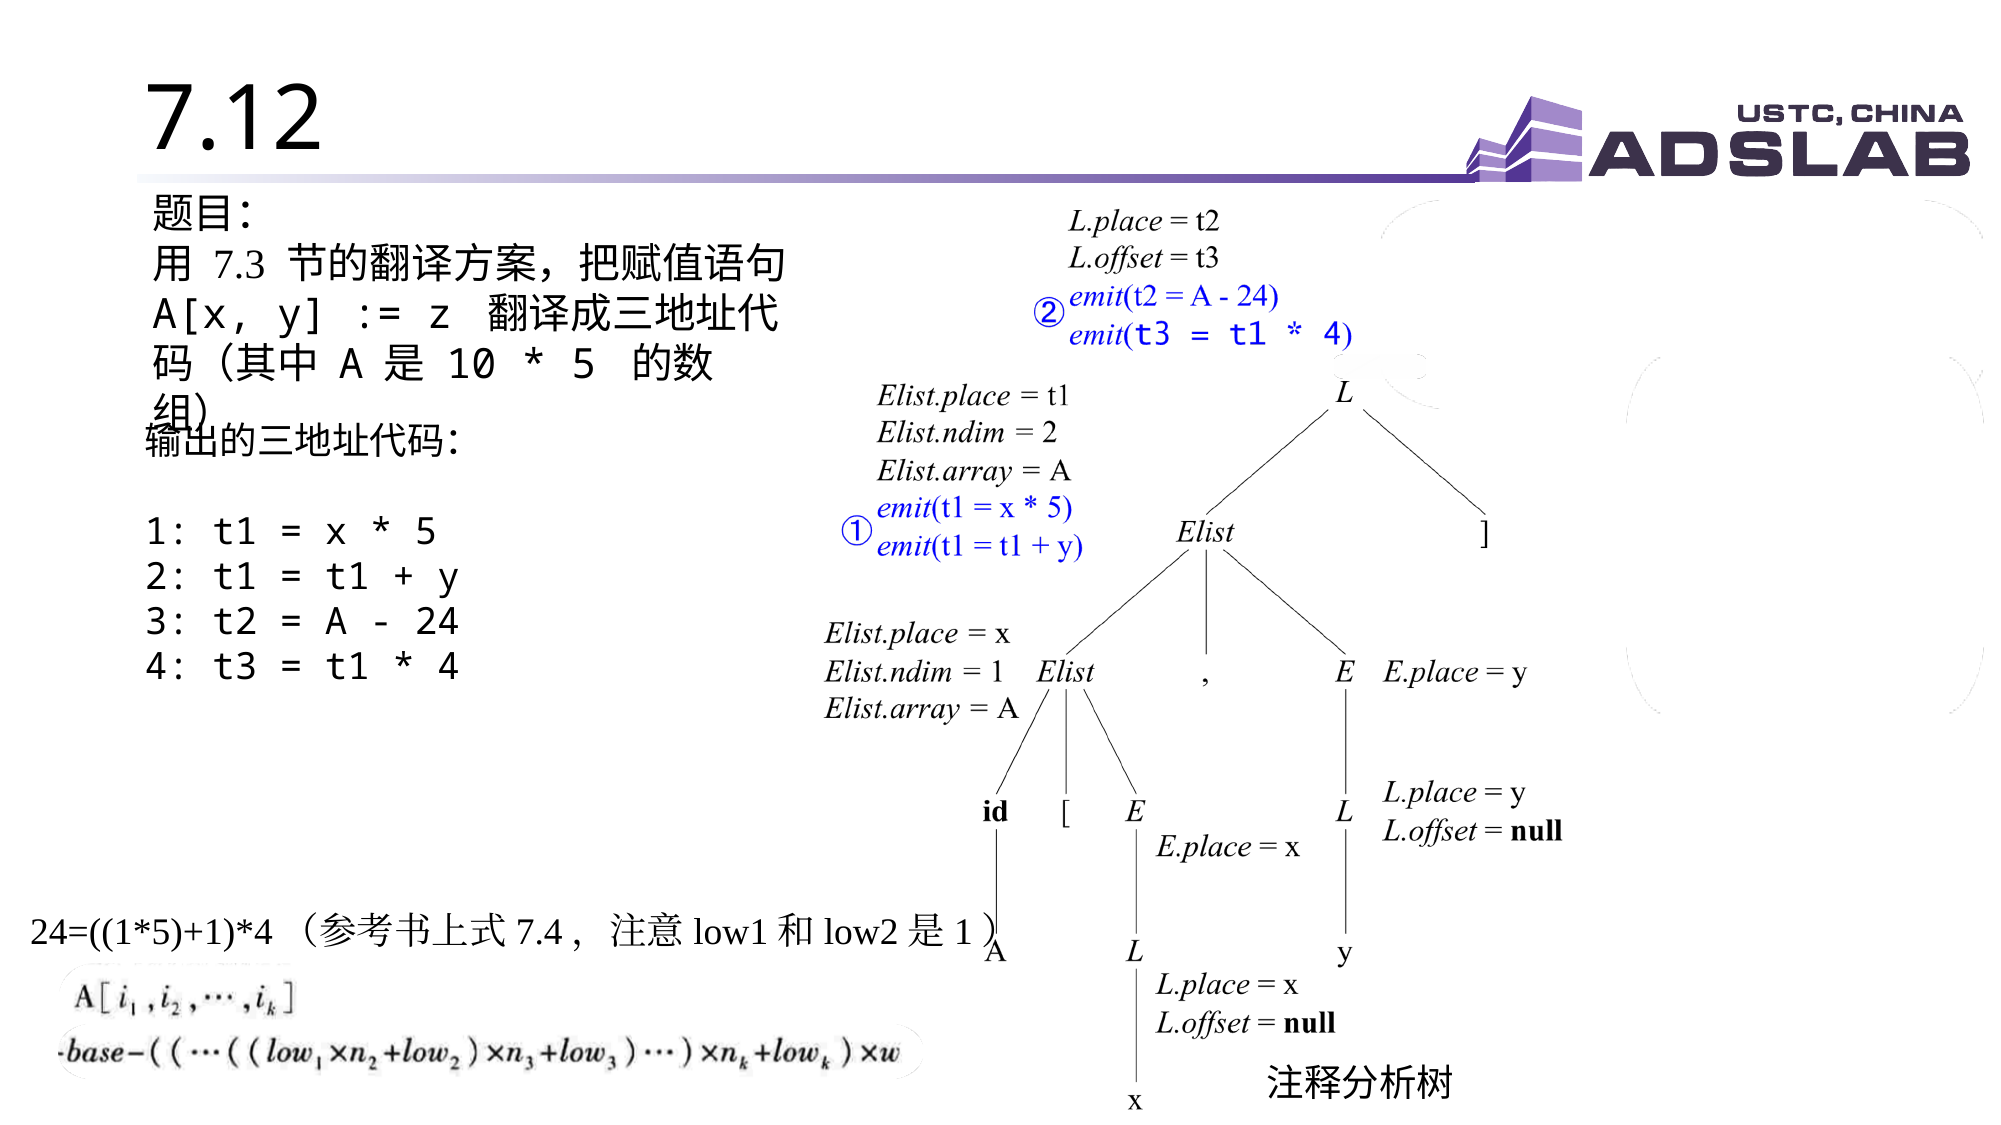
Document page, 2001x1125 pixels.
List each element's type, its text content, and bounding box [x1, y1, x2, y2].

picture [58, 198, 1986, 1113]
text_box 题目： 用 7.3 节的翻译方案，把赋值语句 A[x, y] := z 翻译成三地址代码（其中 A 是 10 * 5 的数组） [137, 179, 804, 444]
text_box 24=((1*5)+1)*4（参考书上式7.4，注意low1和low2是1） [22, 899, 819, 960]
text_box 输出的三地址代码： 1: t1 = x * 5 2: t1 = t1 + y 3: t2 = A - 24 4: t3 = t1 * 4 [137, 409, 819, 695]
picture [1470, 93, 1976, 183]
title 7.12 [136, 63, 1863, 178]
